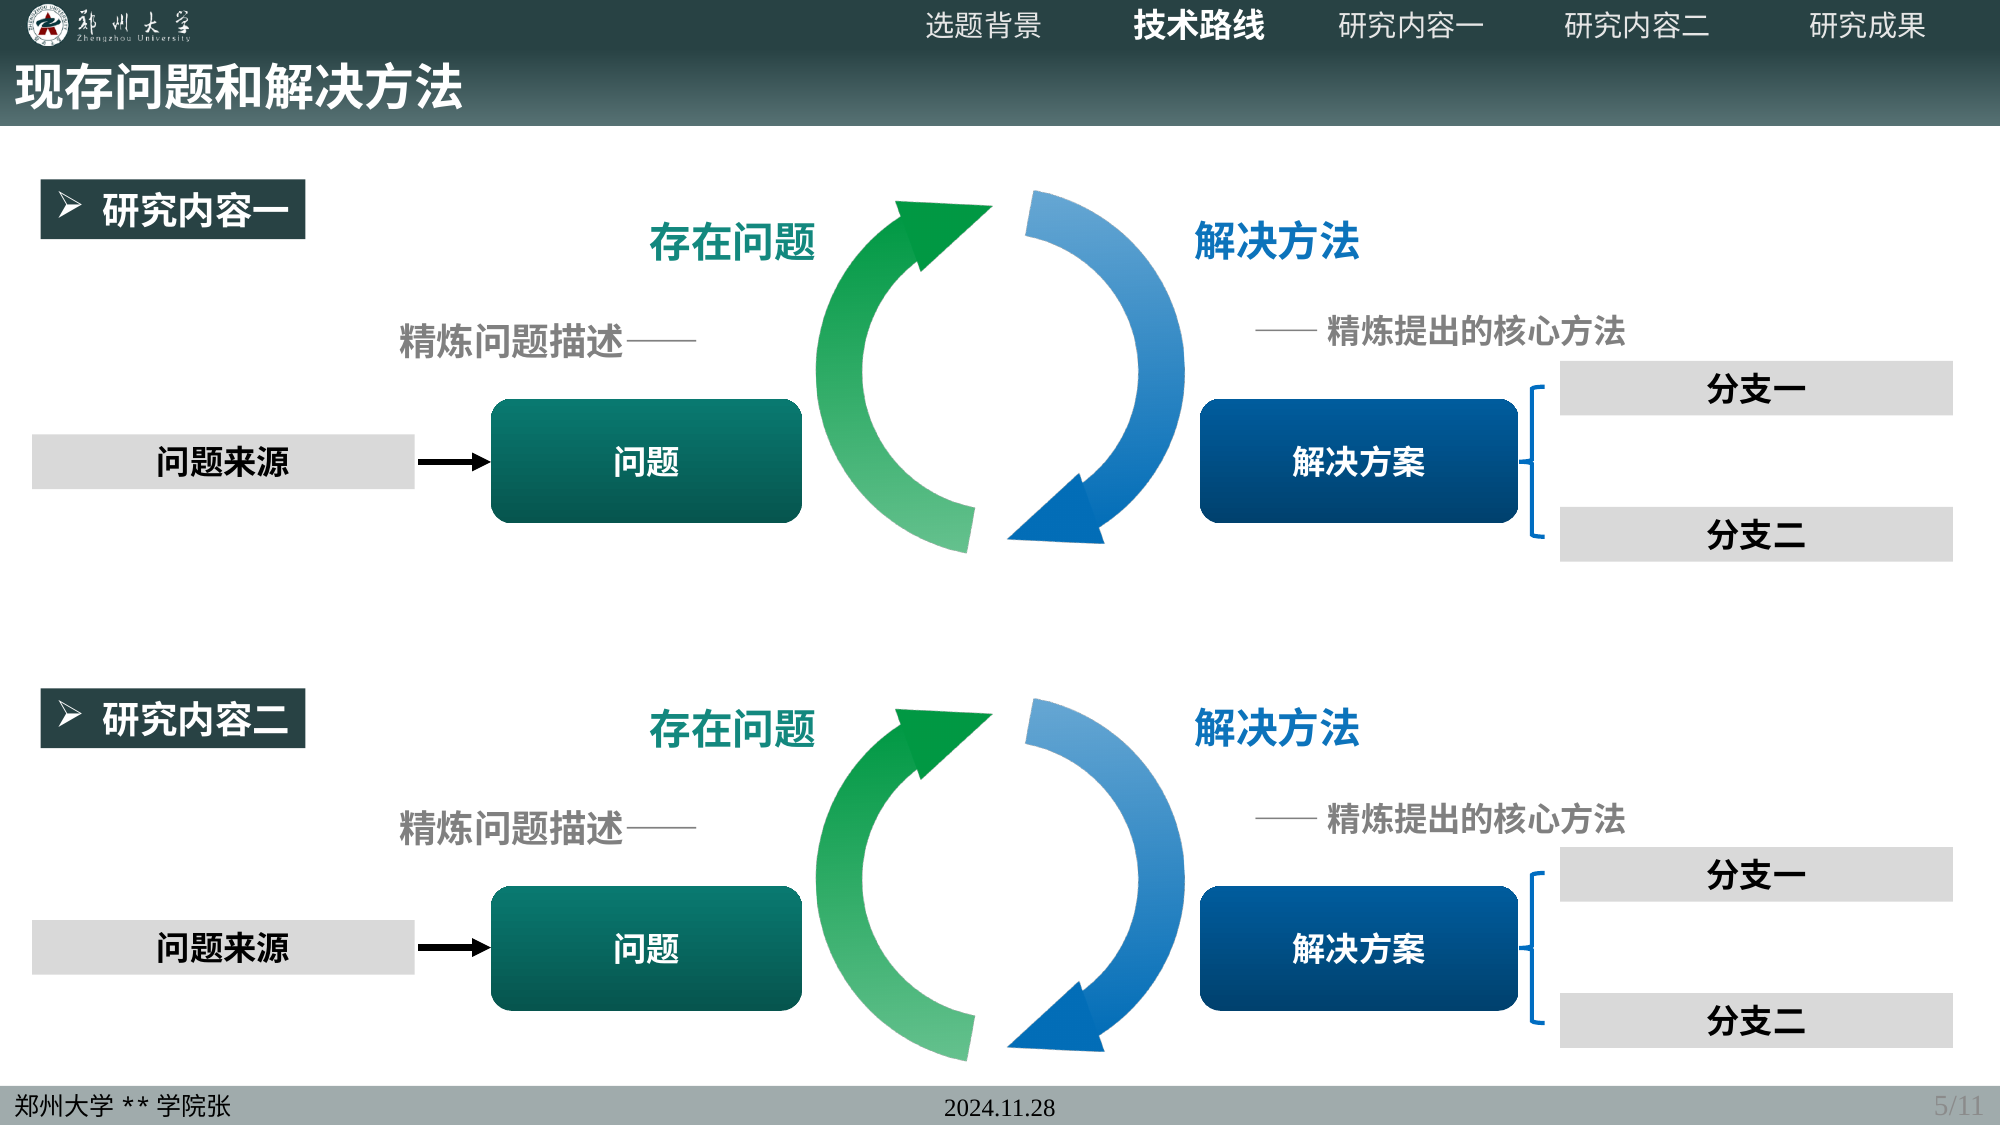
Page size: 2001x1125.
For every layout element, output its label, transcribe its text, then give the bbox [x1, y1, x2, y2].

text_box 研究内容二 [1560, 0, 1715, 55]
text_box 精炼问题描述—— [278, 797, 821, 858]
text_box 研究内容一 [40, 179, 306, 240]
text_box 分支二 [1560, 506, 1953, 562]
text_box 分支二 [1560, 993, 1953, 1048]
picture [809, 181, 1197, 563]
text_box 解决方法 [1136, 694, 1420, 760]
text_box 问题 [489, 885, 803, 1012]
text_box 研究成果 [1799, 0, 1937, 55]
text_box 存在问题 [591, 207, 821, 273]
text_box [1519, 386, 1545, 538]
text_box 分支一 [1560, 360, 1953, 416]
text_box 选题背景 [917, 0, 1052, 55]
text_box 问题来源 [32, 434, 415, 490]
text_box 存在问题 [591, 695, 821, 761]
text_box 技术路线 [1136, 0, 1264, 55]
picture [17, 0, 194, 47]
picture [807, 689, 1197, 1071]
slide_number 5/11 [1874, 1083, 2000, 1123]
text_box ——精炼提出的核心方法 [1179, 302, 1723, 358]
text_box 解决方案 [1198, 397, 1520, 525]
text_box ——精炼提出的核心方法 [1179, 790, 1723, 845]
text_box 问题 [489, 397, 803, 525]
text_box 现存问题和解决方法 [0, 54, 502, 134]
text_box 问题来源 [32, 920, 415, 975]
text_box 研究内容一 [1348, 0, 1476, 55]
text_box 解决方案 [1198, 885, 1520, 1012]
text_box 研究内容二 [40, 688, 306, 749]
text_box 精炼问题描述—— [278, 310, 821, 371]
text_box [1519, 872, 1545, 1024]
text_box 分支一 [1560, 847, 1953, 902]
text_box 解决方法 [1179, 207, 1420, 273]
